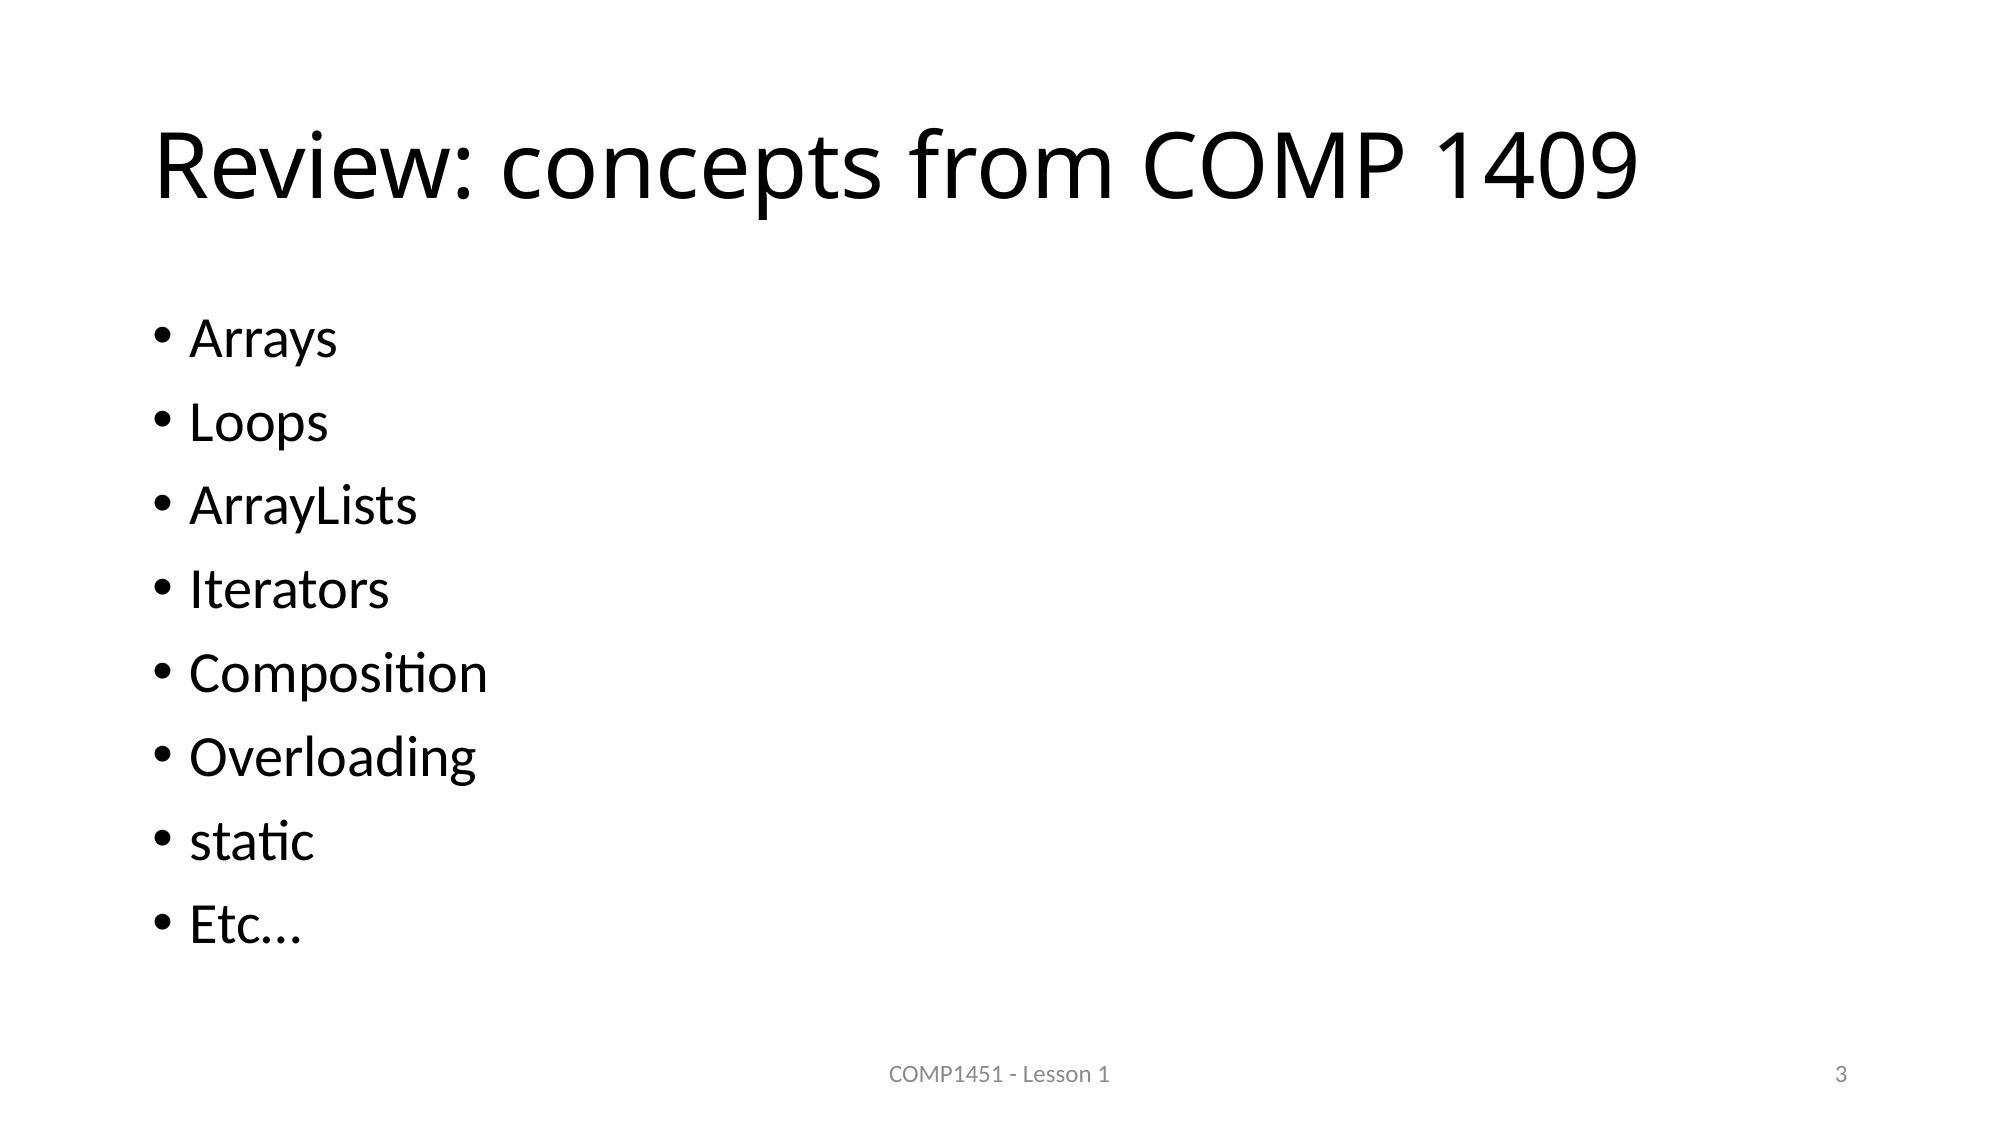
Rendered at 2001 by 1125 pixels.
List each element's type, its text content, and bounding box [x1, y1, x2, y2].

list Arrays Loops ArrayLists Iterators Composition Overloading static Etc… [137, 299, 1863, 1014]
title Review: concepts from COMP 1409 [137, 59, 1863, 278]
footer COMP1451 - Lesson 1 [662, 1042, 1338, 1103]
slide_number 3 [1412, 1042, 1863, 1103]
